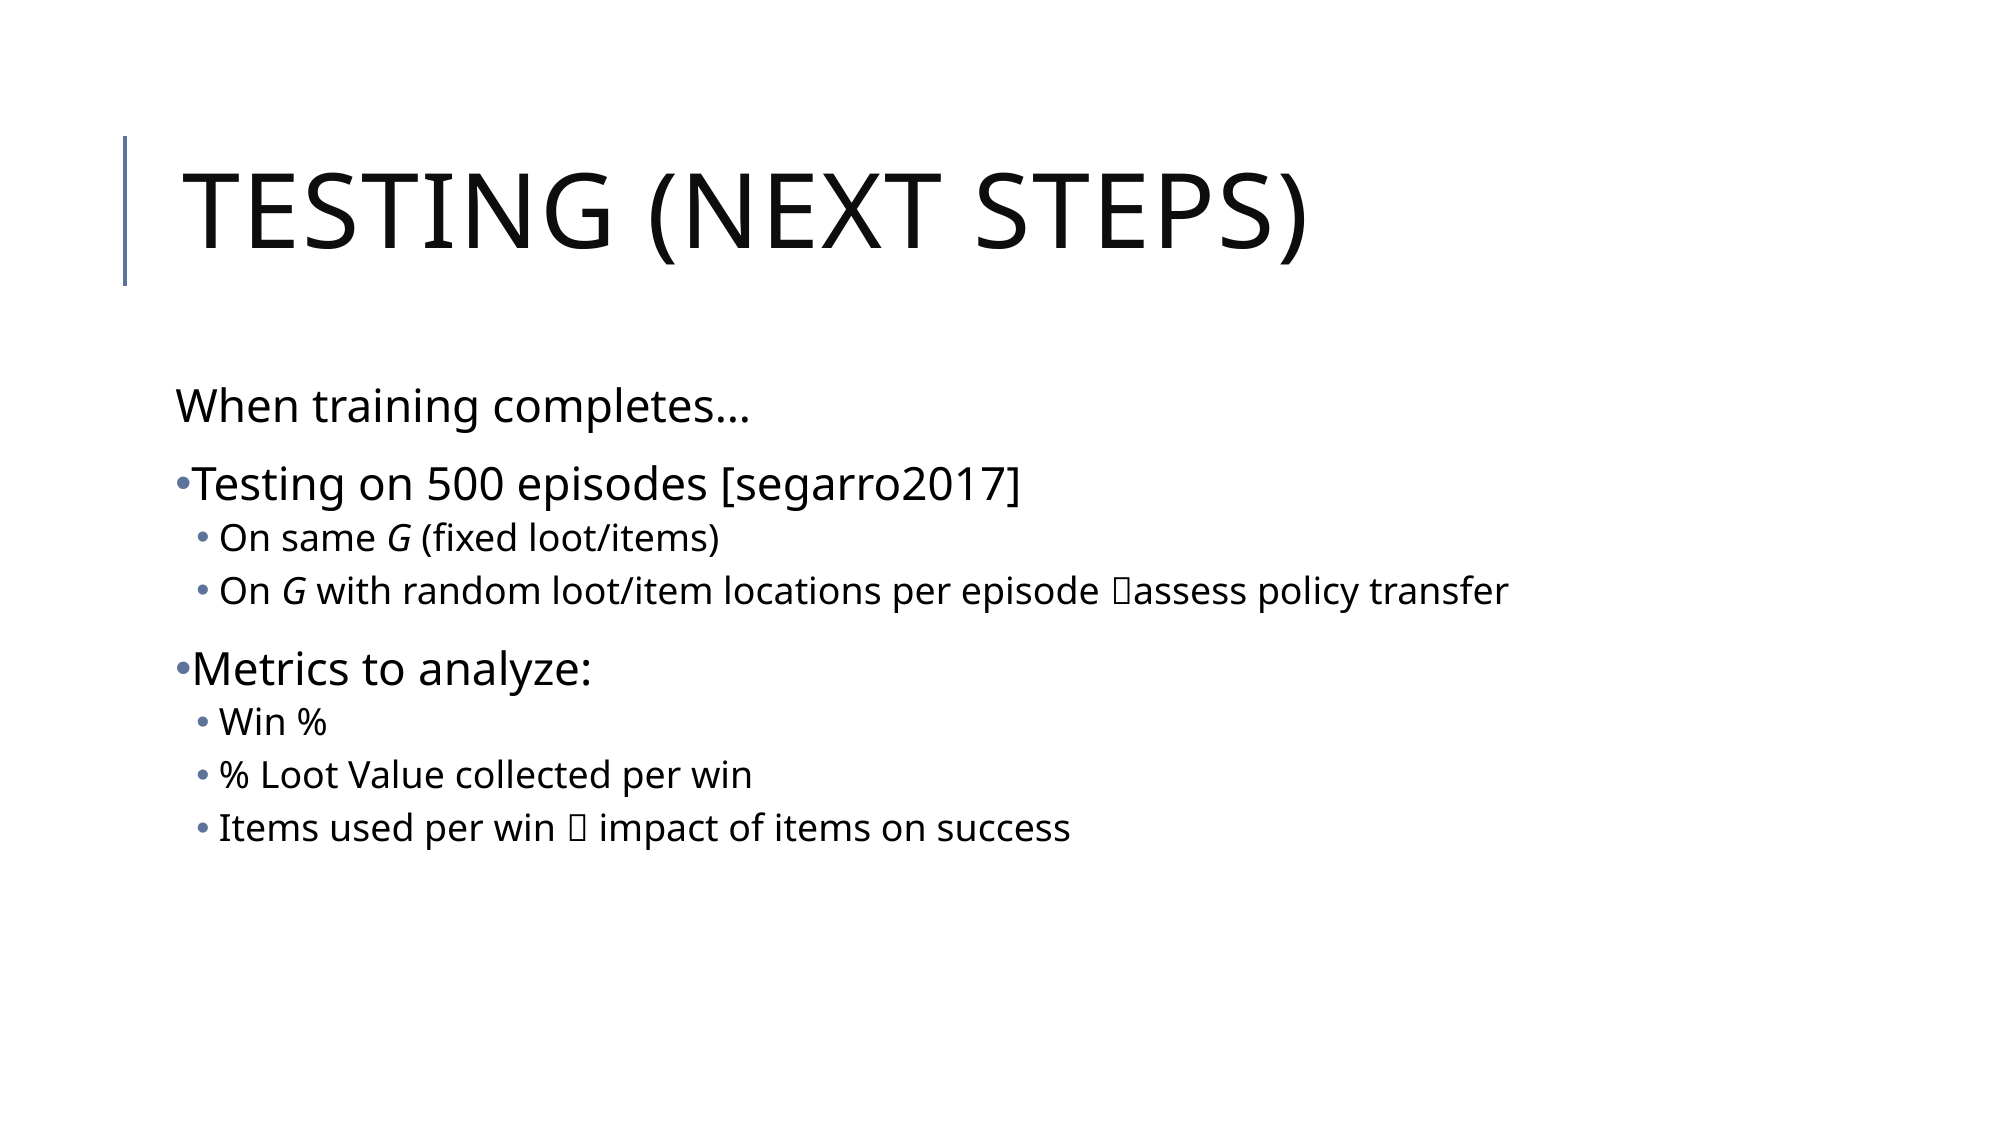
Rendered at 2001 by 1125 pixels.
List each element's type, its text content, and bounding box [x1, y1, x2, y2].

title Testing (next steps) [168, 96, 1763, 342]
list When training completes… Testing on 500 episodes [segarro2017] On same G (fixed loot/items) On G with random loot/item locations per episode assess policy transfer Metrics to analyze: Win % % Loot Value collected per win Items used per win  impact of items on success [168, 375, 1832, 1035]
